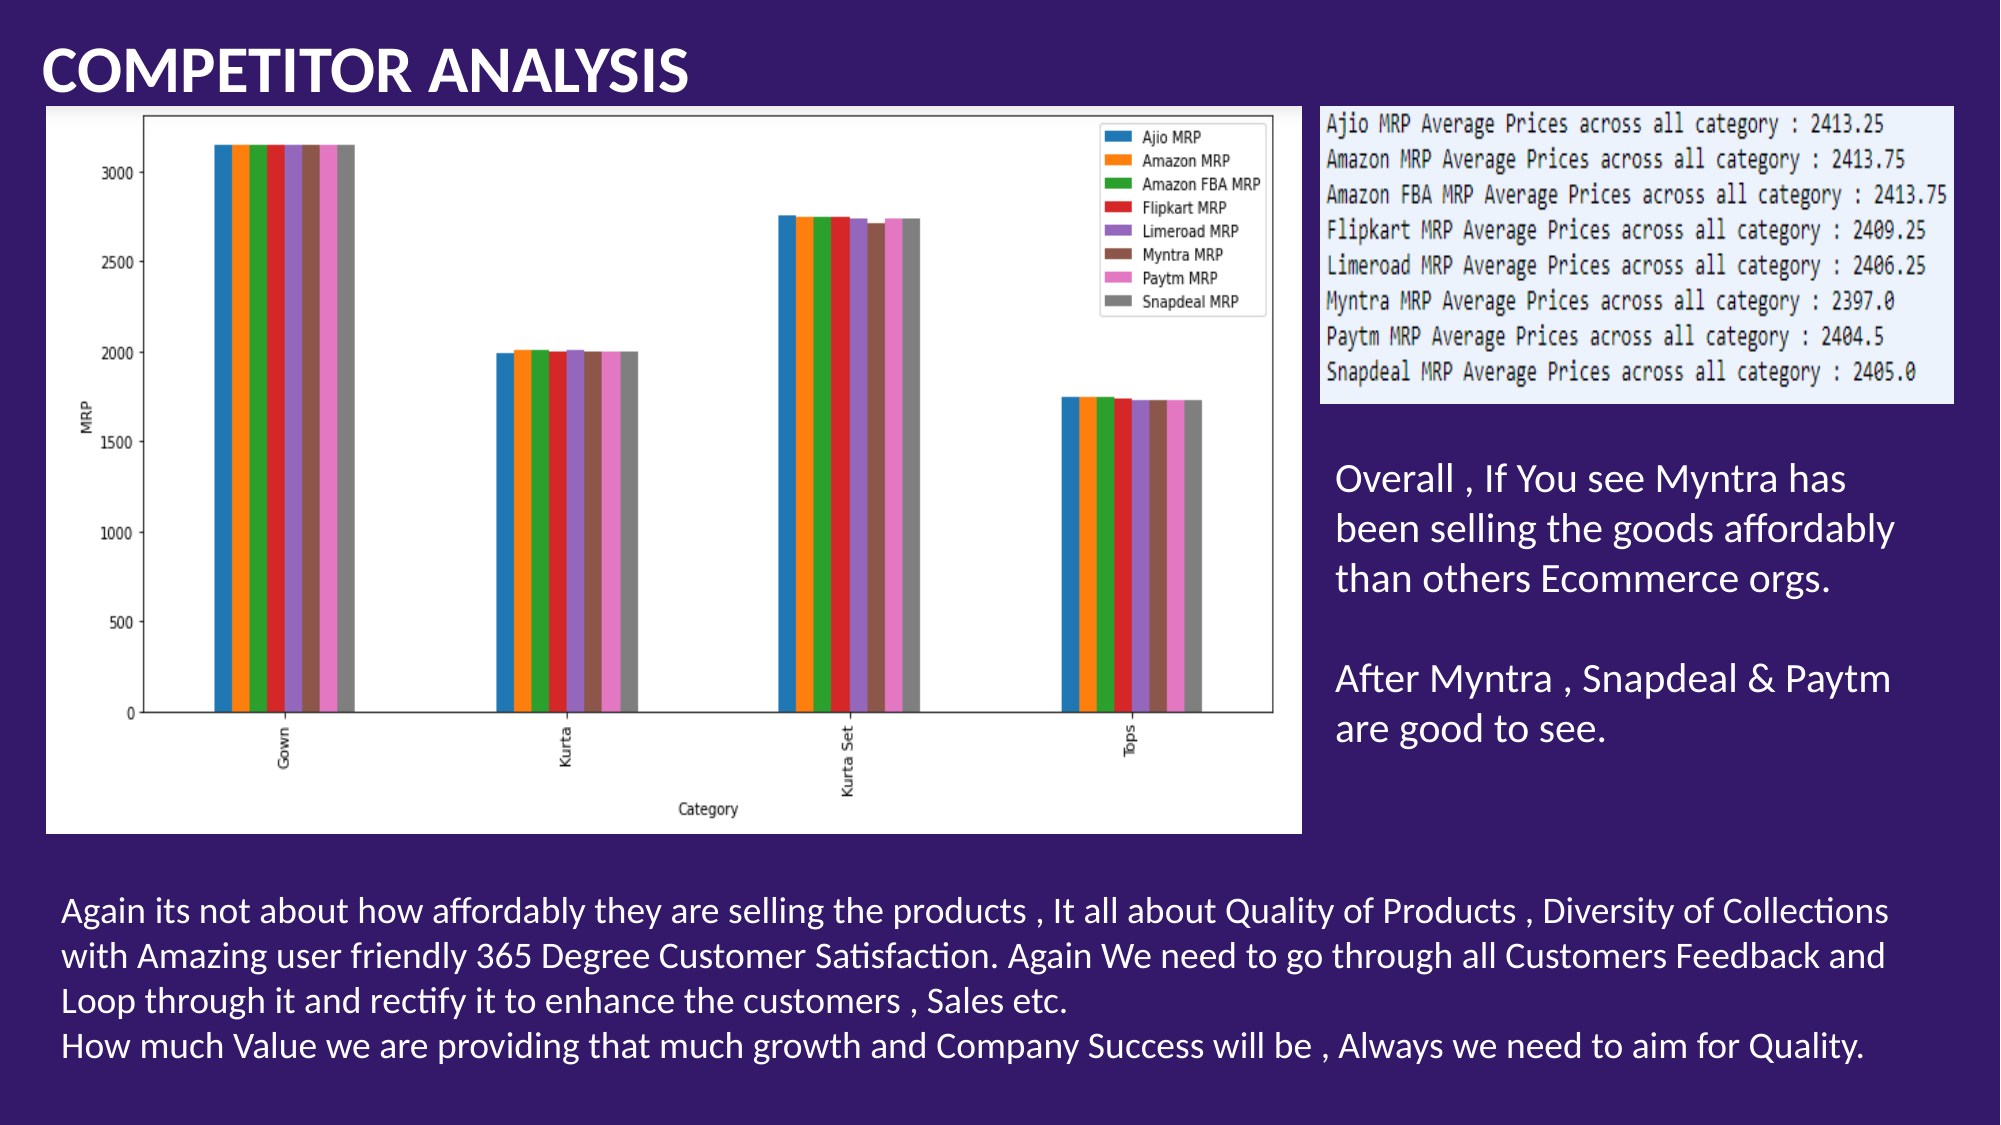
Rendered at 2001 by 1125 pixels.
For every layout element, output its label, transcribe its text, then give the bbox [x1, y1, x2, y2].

text_box COMPETITOR ANALYSIS [27, 18, 1967, 194]
text_box Overall , If You see Myntra has been selling the goods affordably than others Ecommerce orgs. After Myntra , Snapdeal & Paytm are good to see. [1320, 443, 1954, 758]
picture [1320, 106, 1954, 404]
picture [46, 106, 1302, 834]
text_box Again its not about how affordably they are selling the products , It all about Quality of Products , Diversity of Collections with Amazing user friendly 365 Degree Customer Satisfaction. Again We need to go through all Customers Feedback and Loop through it and rectify it to enhance the customers , Sales etc. How much Value we are providing that much growth and Company Success will be , Always we need to aim for Quality. [46, 879, 1954, 1074]
